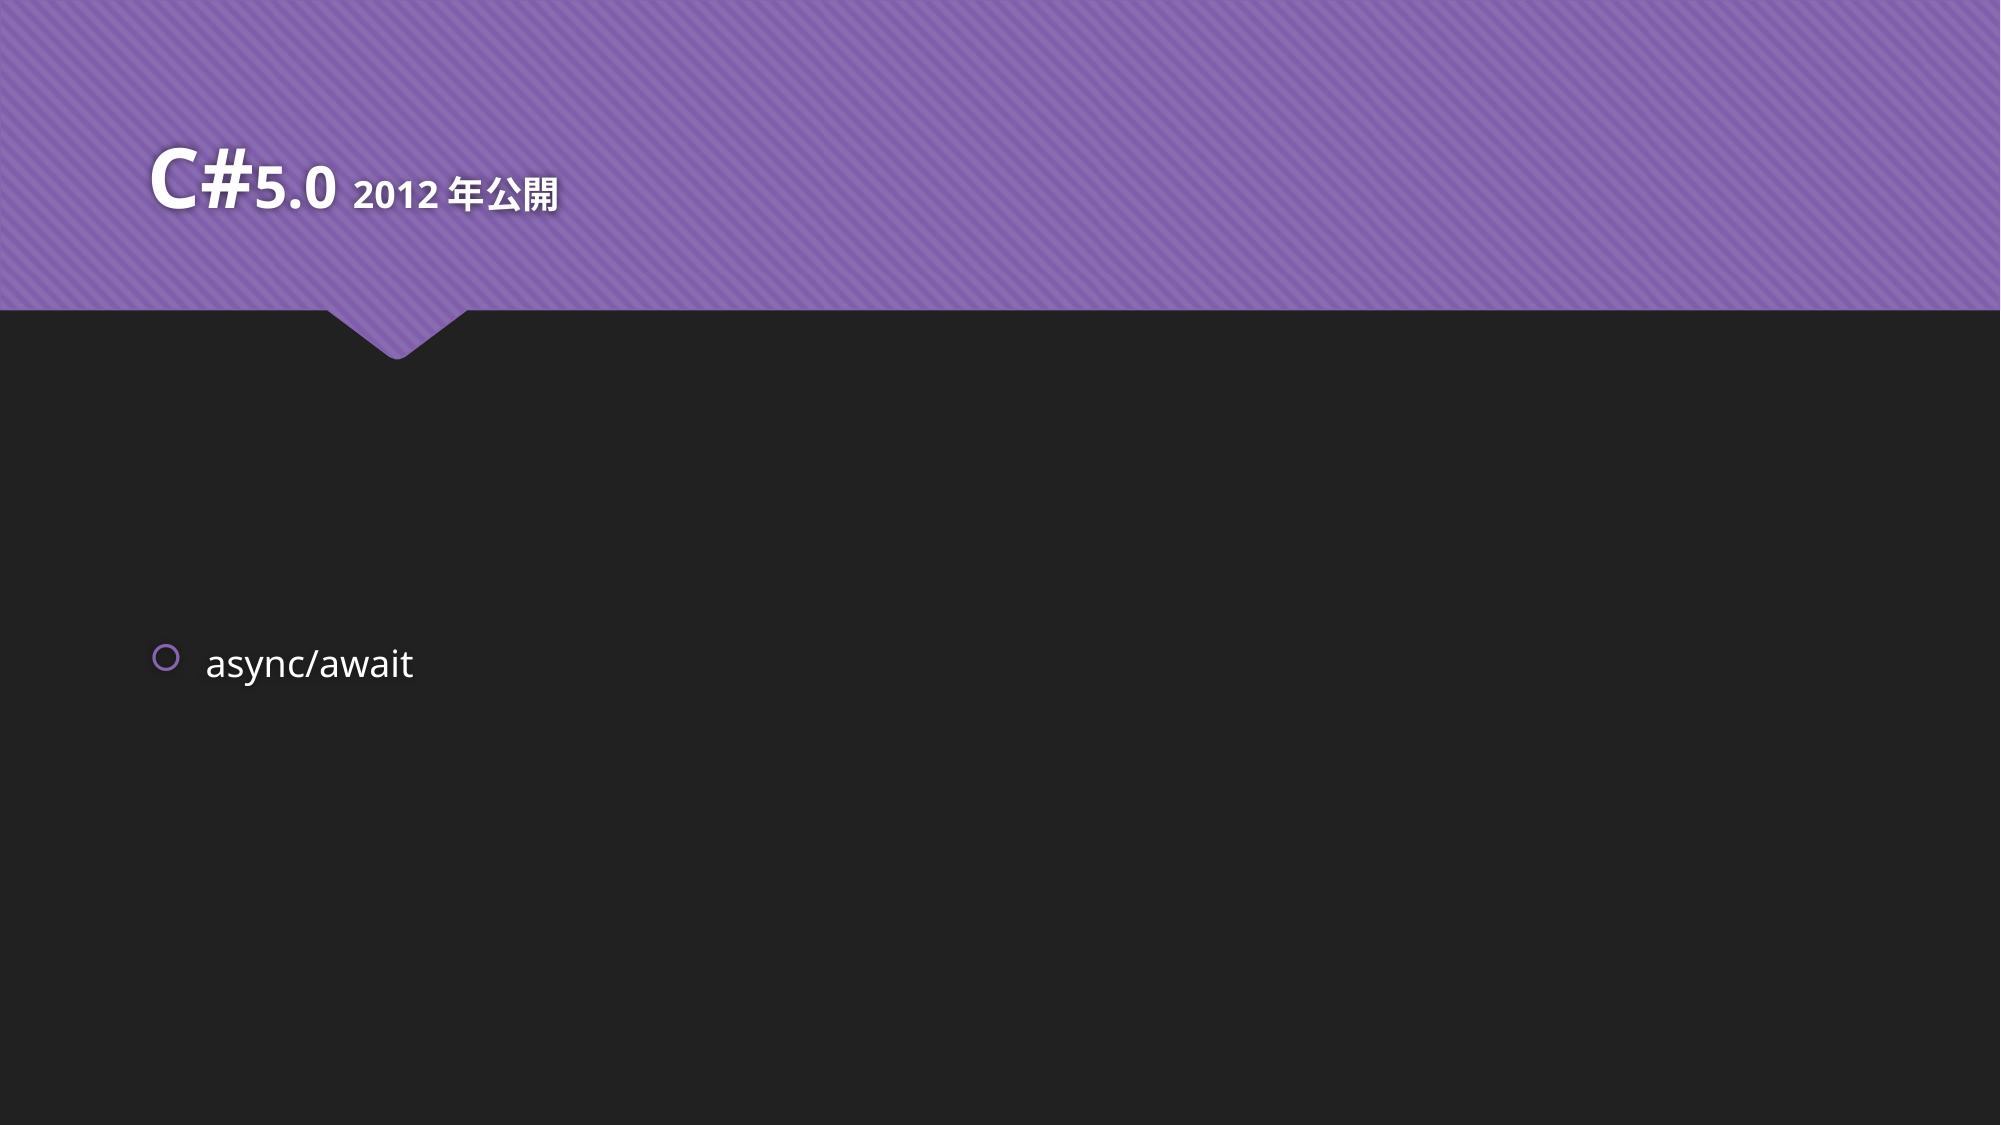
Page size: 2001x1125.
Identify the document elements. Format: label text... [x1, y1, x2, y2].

title C#5.0 2012年公開 [132, 73, 1868, 233]
list async/await [134, 364, 1866, 962]
